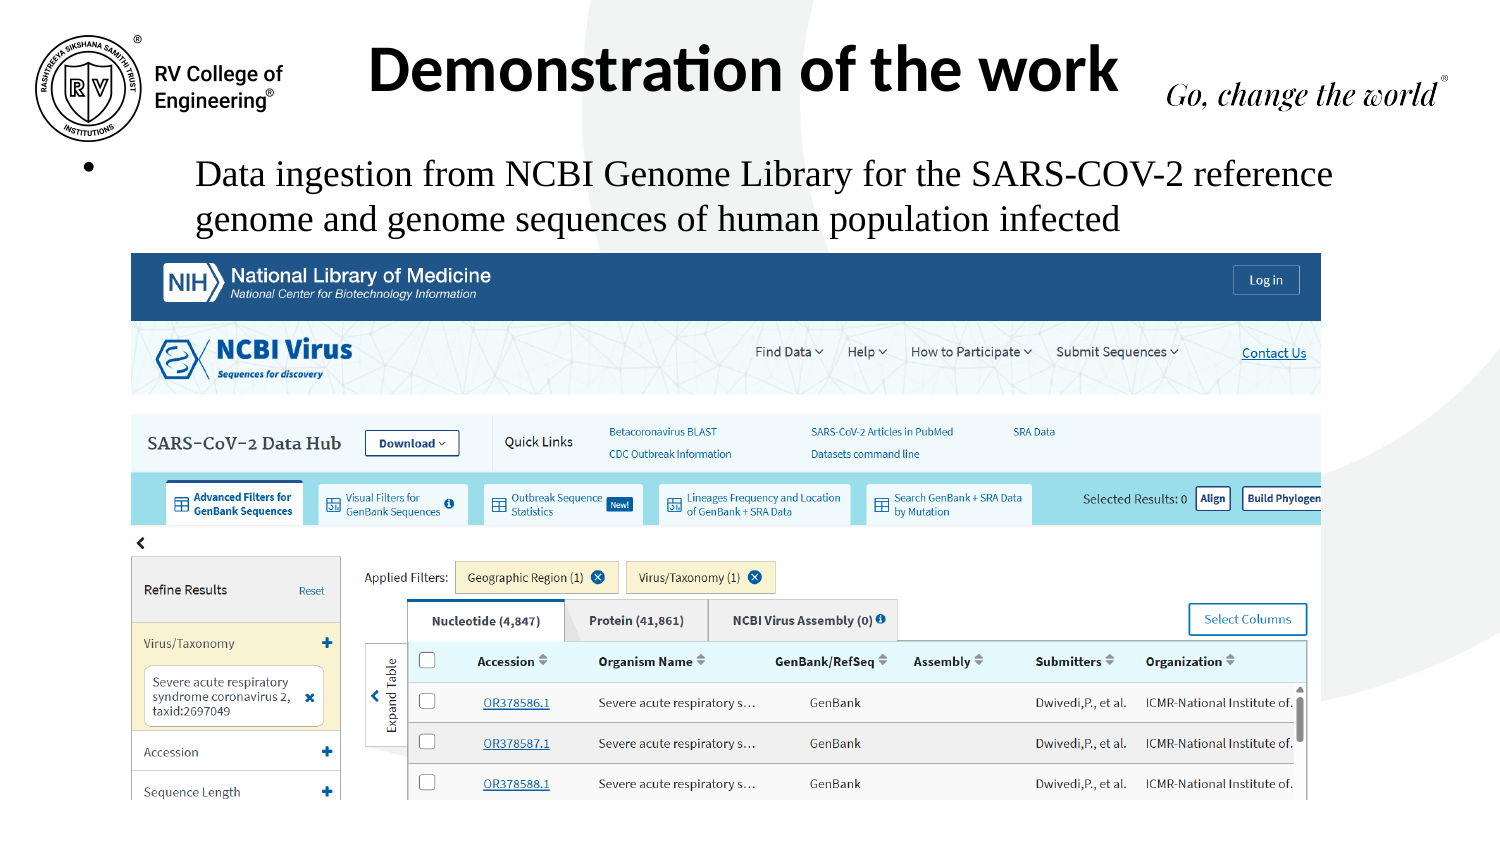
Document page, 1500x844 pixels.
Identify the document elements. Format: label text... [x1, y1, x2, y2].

text_box Data ingestion from NCBI Genome Library for the SARS-COV-2 reference genome and genome sequences of human population infected [80, 147, 1335, 240]
text_box Demonstration of the work [366, 23, 1151, 147]
picture [0, 0, 1500, 844]
